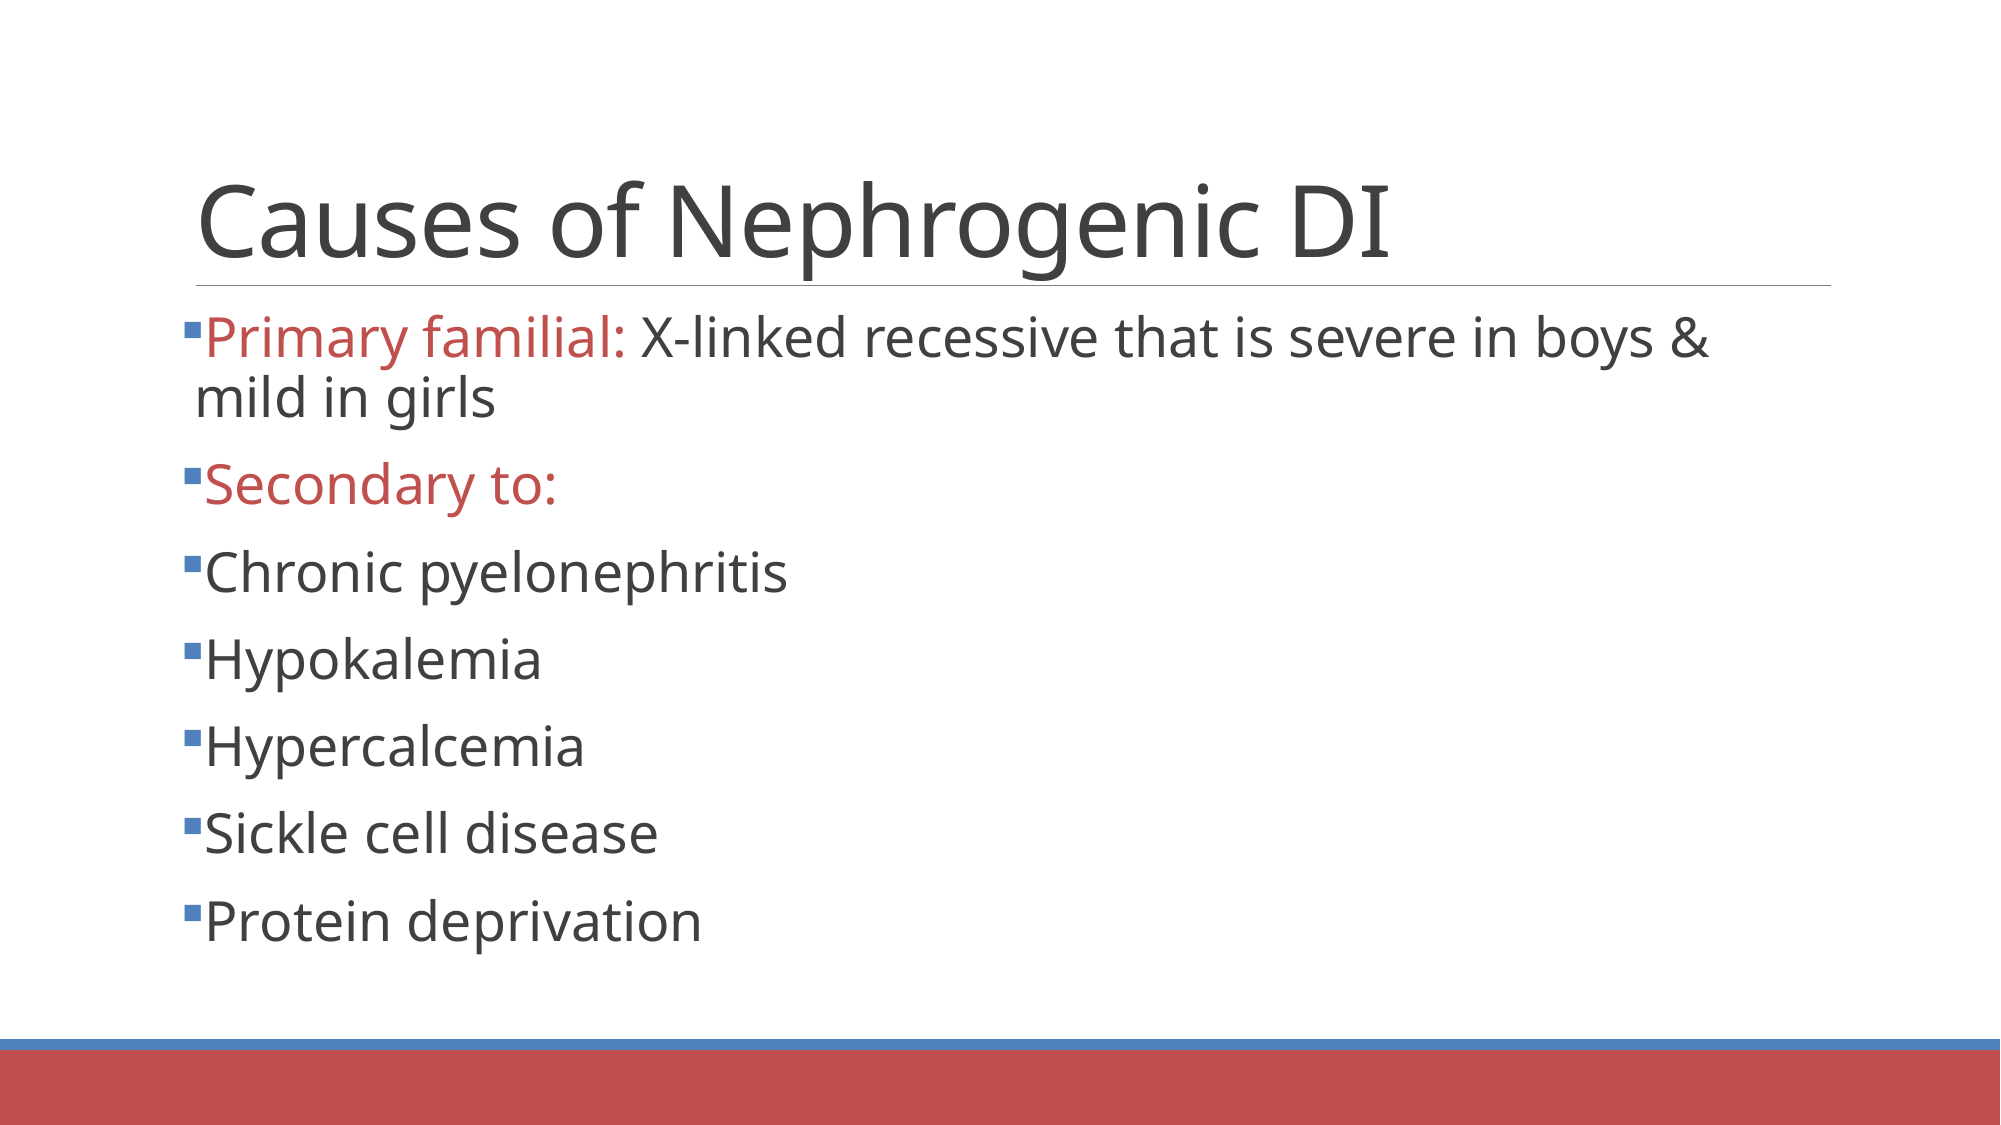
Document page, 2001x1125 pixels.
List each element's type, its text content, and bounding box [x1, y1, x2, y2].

title Causes of Nephrogenic DI [180, 47, 1830, 285]
list Primary familial: X-linked recessive that is severe in boys & mild in girls Secondary to: Chronic pyelonephritis Hypokalemia Hypercalcemia Sickle cell disease Protein deprivation [180, 302, 1830, 963]
